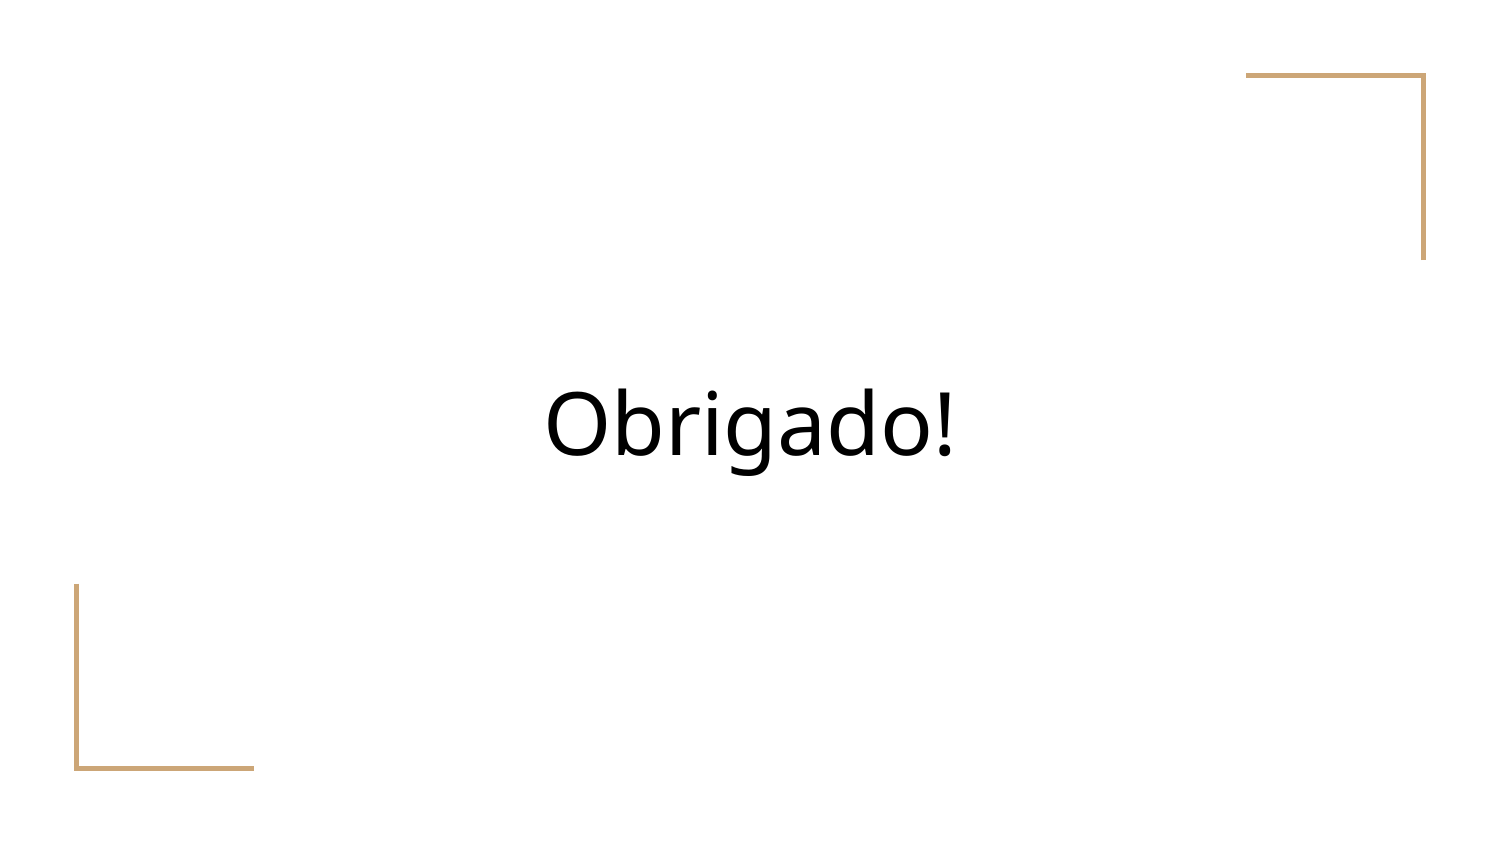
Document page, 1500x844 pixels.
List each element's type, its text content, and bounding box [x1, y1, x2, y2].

title Obrigado! [126, 296, 1374, 548]
